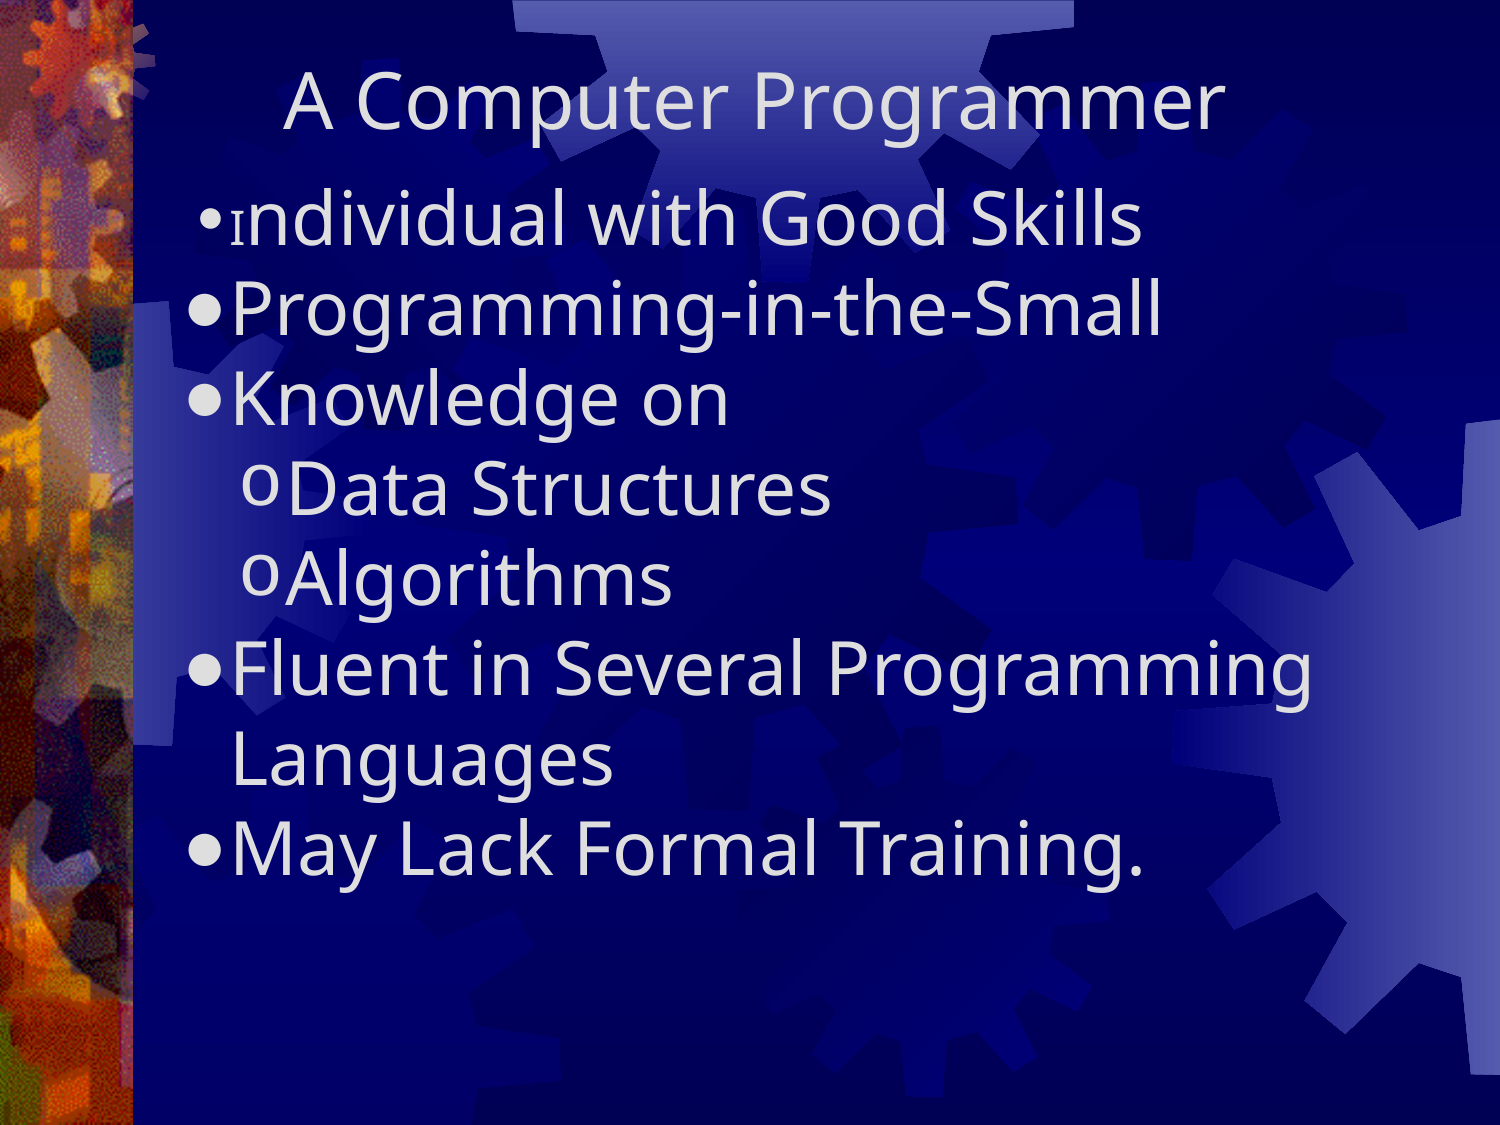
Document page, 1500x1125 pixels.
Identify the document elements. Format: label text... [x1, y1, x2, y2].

picture [0, 0, 133, 1125]
list Individual with Good Skills Programming-in-the-Small Knowledge on Data Structures Algorithms Fluent in Several Programming Languages May Lack Formal Training. [167, 165, 1466, 1027]
title A Computer Programmer [45, 45, 1467, 192]
